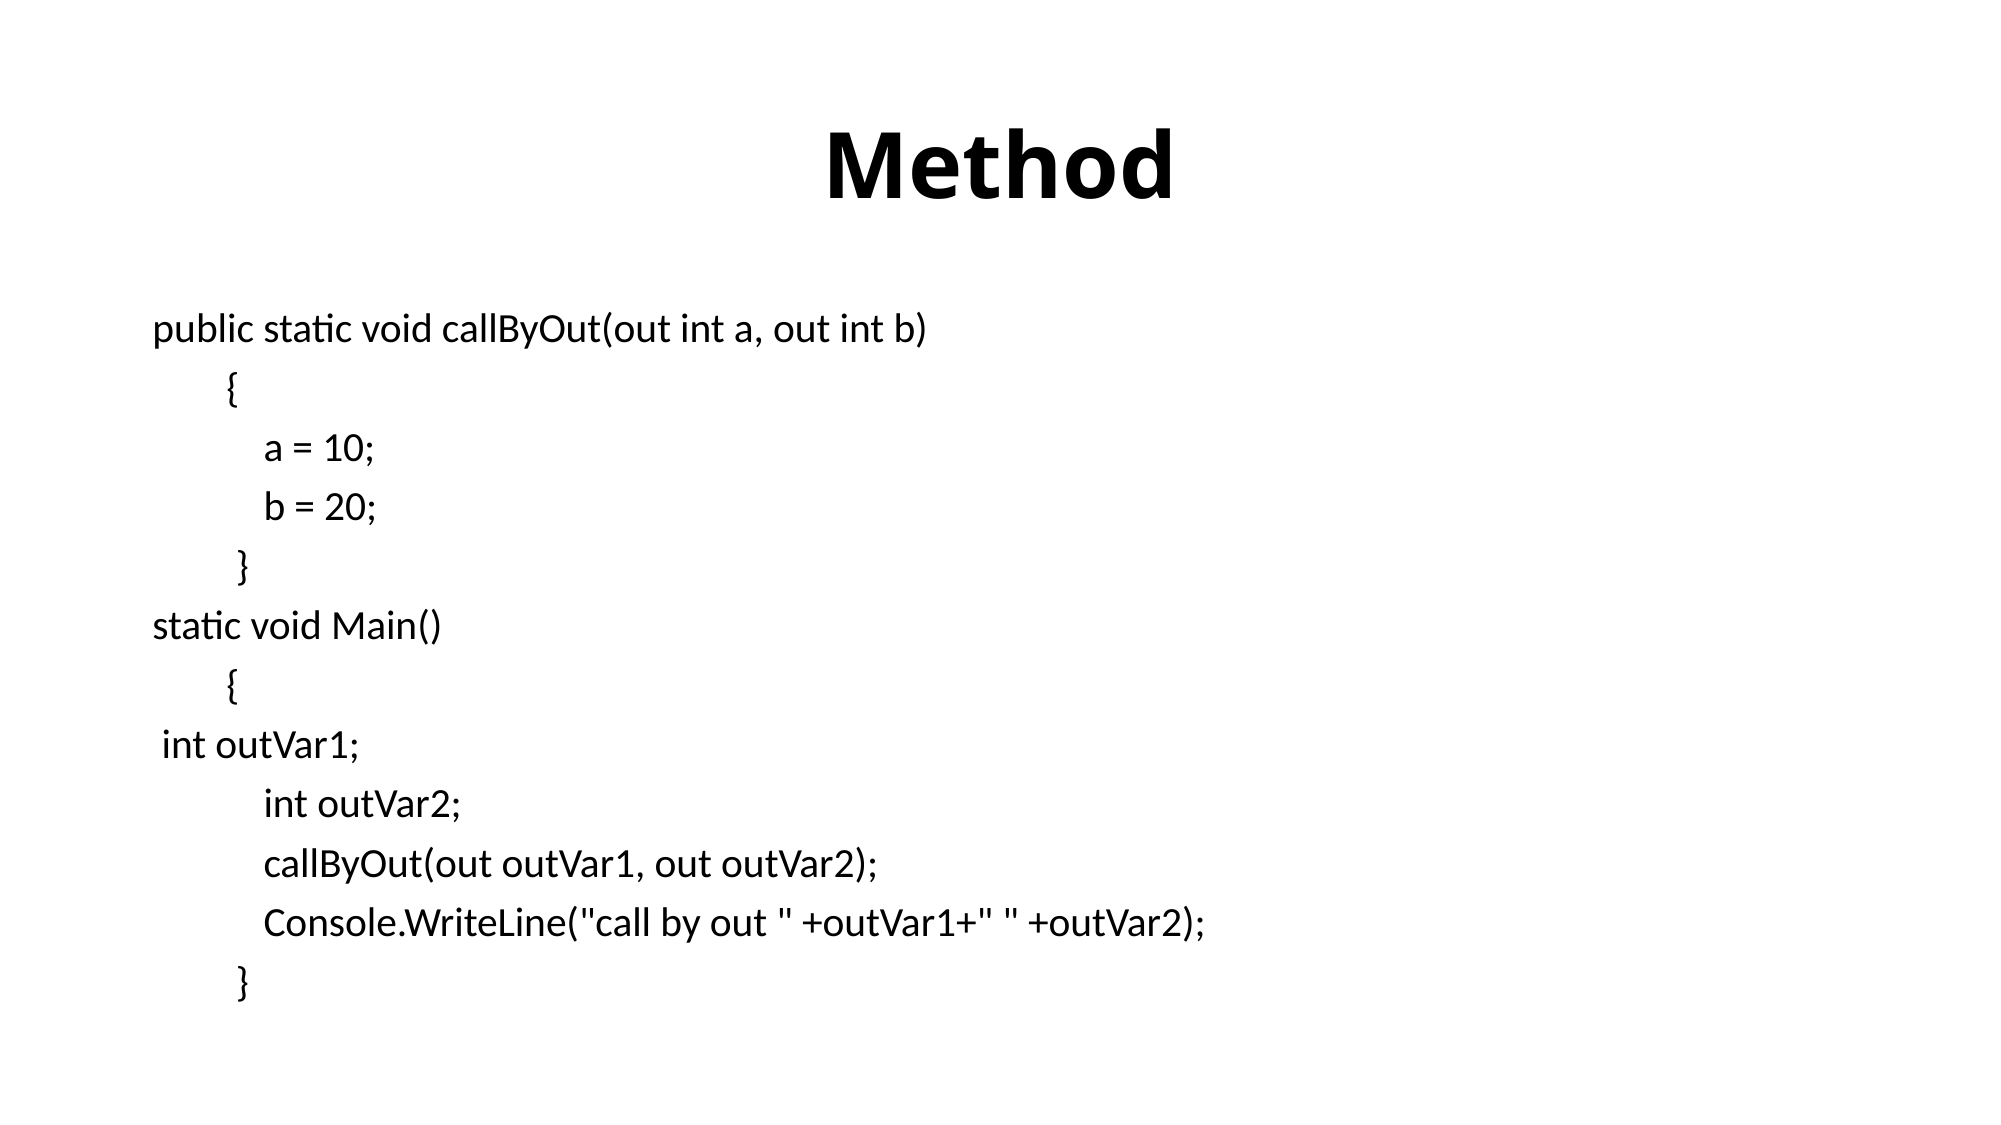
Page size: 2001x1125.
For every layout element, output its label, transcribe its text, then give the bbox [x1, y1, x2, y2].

list public static void callByOut(out int a, out int b) { a = 10; b = 20; } static void Main() { int outVar1; int outVar2; callByOut(out outVar1, out outVar2); Console.WriteLine("call by out " +outVar1+" " +outVar2); } [137, 299, 1863, 1014]
title Method [137, 59, 1863, 278]
